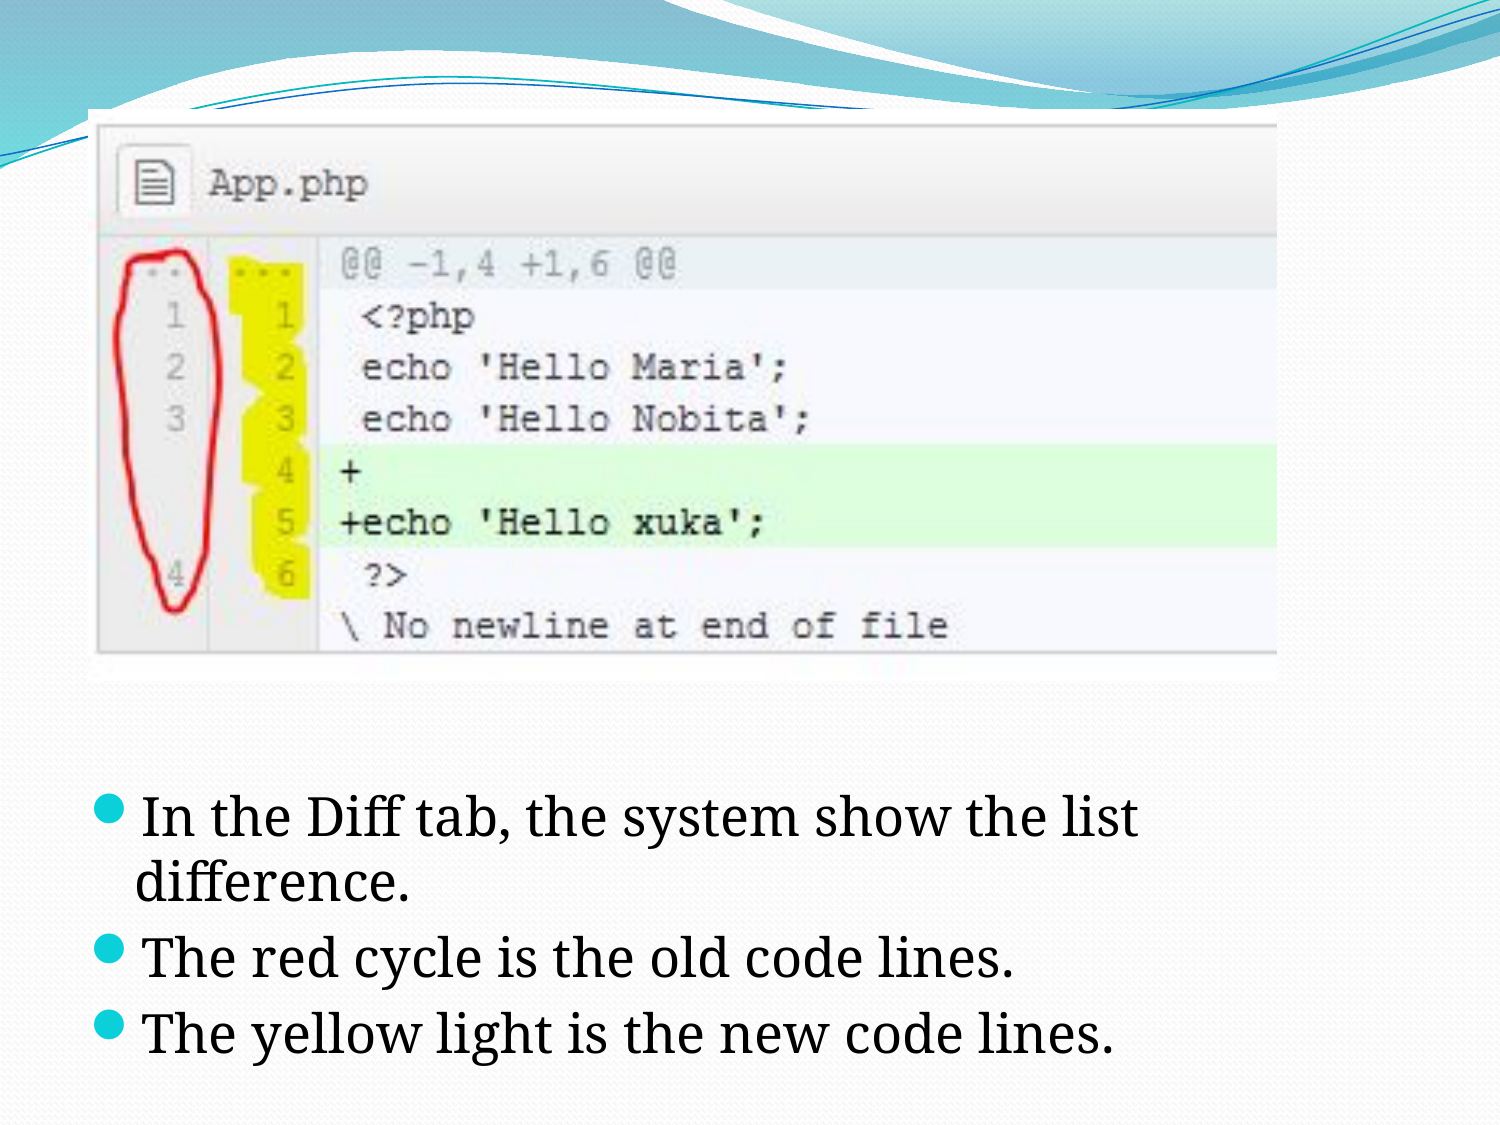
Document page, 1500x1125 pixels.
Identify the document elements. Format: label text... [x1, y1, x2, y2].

picture [88, 108, 1277, 681]
list In the Diff tab, the system show the list difference. The red cycle is the old code lines. The yellow light is the new code lines. [75, 775, 1425, 1038]
